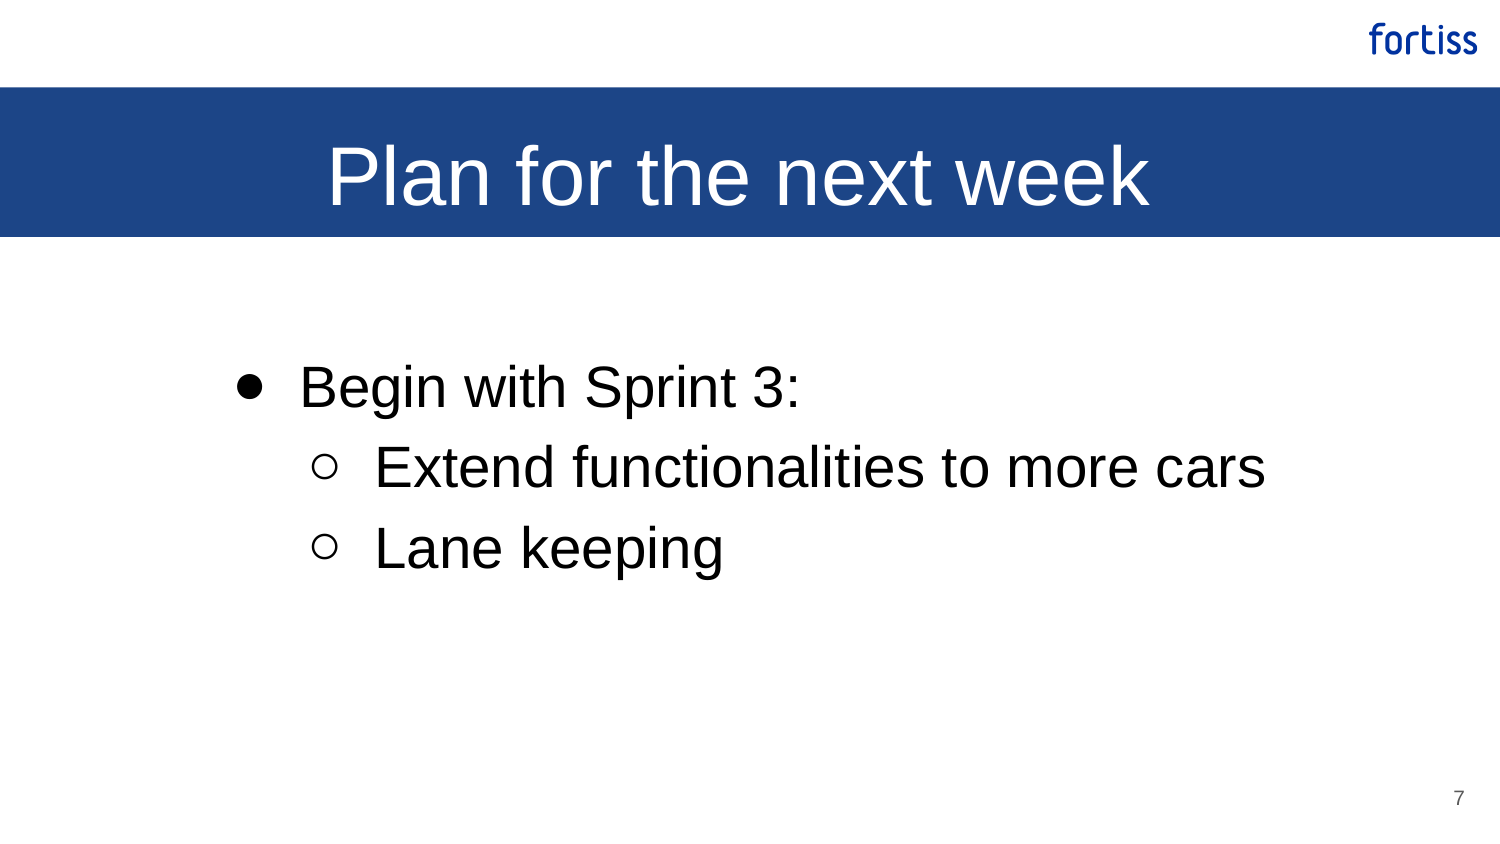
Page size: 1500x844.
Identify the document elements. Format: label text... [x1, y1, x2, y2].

slide_number ‹#› [1389, 764, 1480, 830]
title Plan for the next week [0, 87, 1500, 237]
picture [1346, 0, 1500, 78]
subtitle Begin with Sprint 3: Extend functionalities to more cars Lane keeping [209, 323, 1334, 646]
